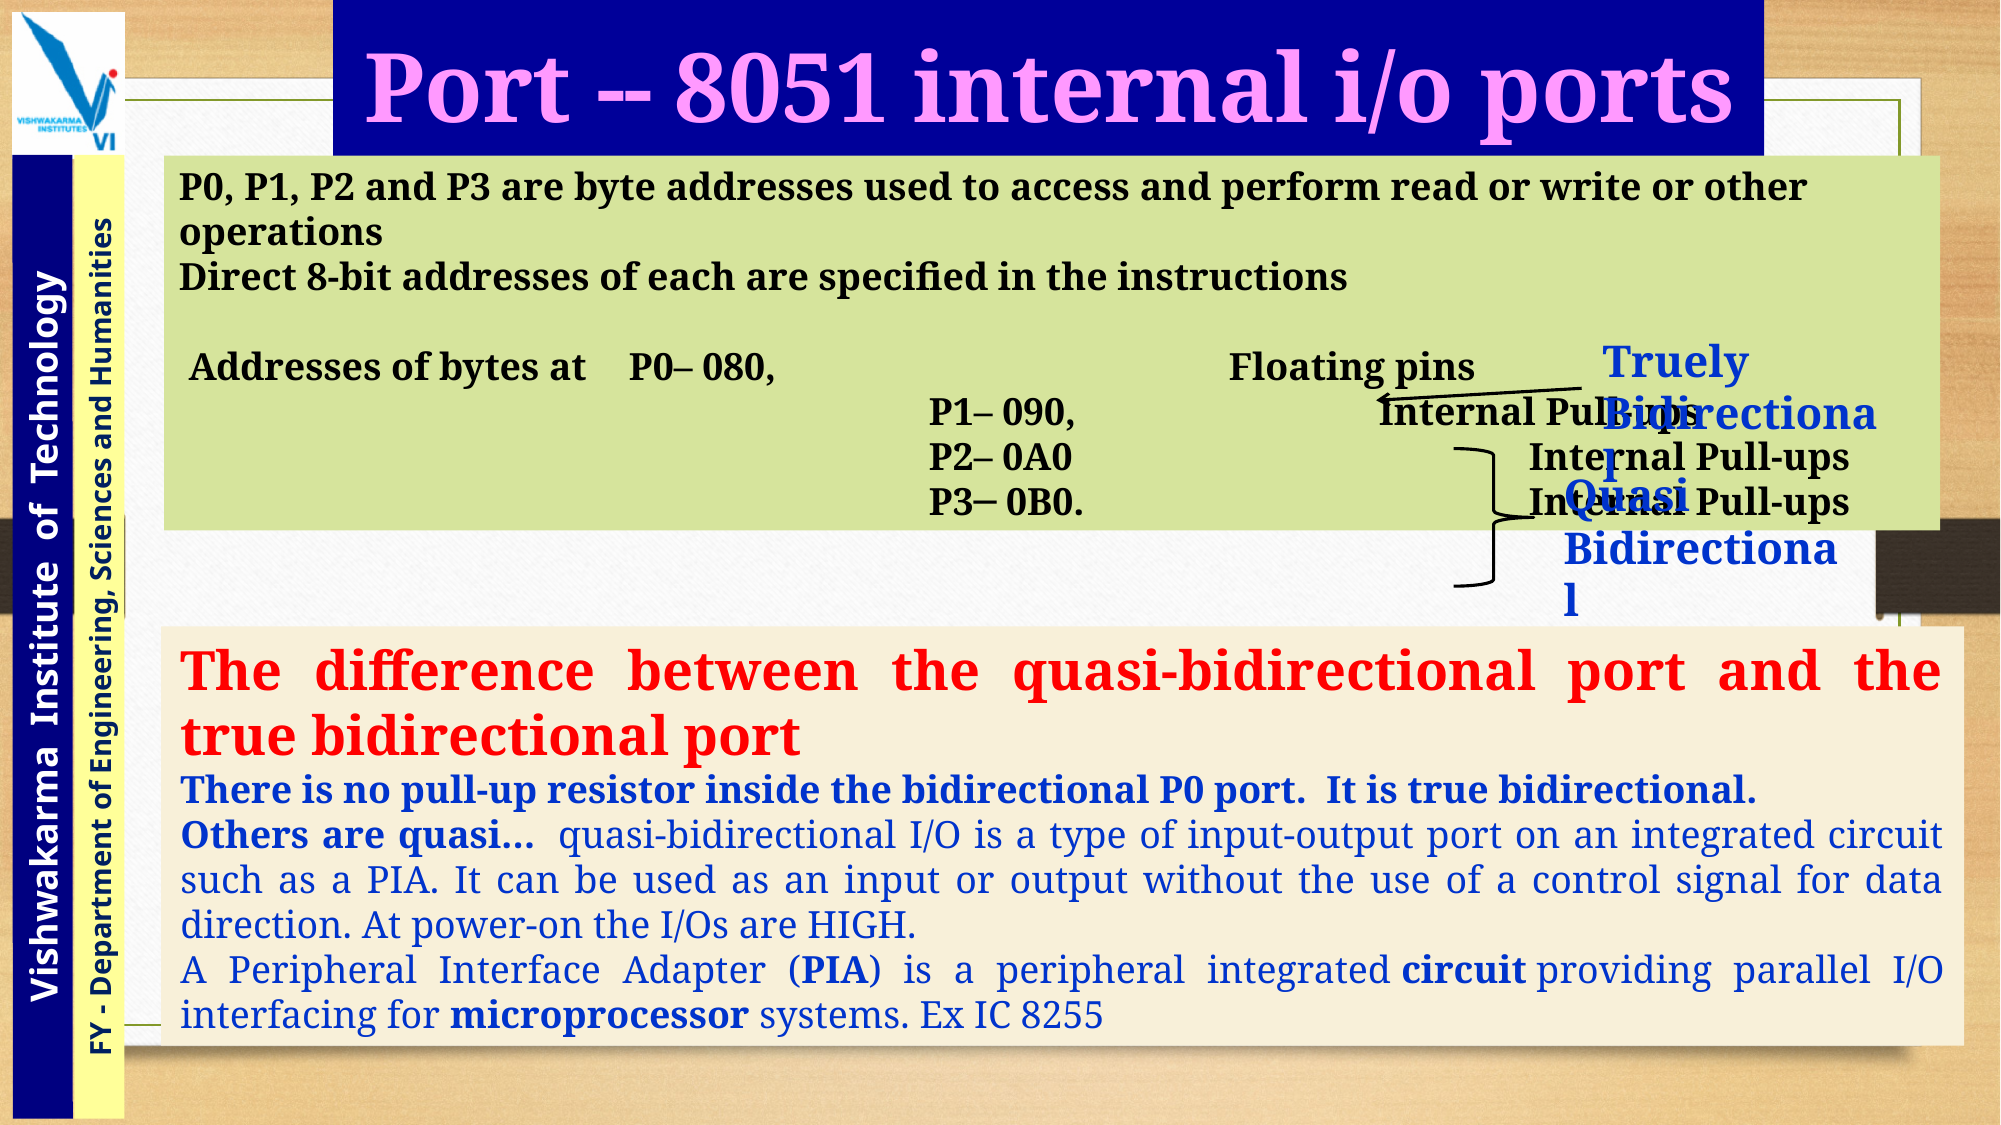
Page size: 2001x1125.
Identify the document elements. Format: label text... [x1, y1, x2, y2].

text_box The difference between the quasi-bidirectional port and the true bidirectional port There is no pull-up resistor inside the bidirectional P0 port. It is true bidirectional. Others are quasi… quasi-bidirectional I/O is a type of input-output port on an integrated circuit such as a PIA. It can be used as an input or output without the use of a control signal for data direction. At power-on the I/Os are HIGH. A Peripheral Interface Adapter (PIA) is a peripheral integrated circuit providing parallel I/O interfacing for microprocessor systems. Ex IC 8255 [161, 626, 1965, 1046]
picture [0, 0, 2001, 1125]
picture [1765, 101, 1898, 155]
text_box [12, 11, 126, 1119]
title Port -- 8051 internal i/o ports [333, 0, 1765, 155]
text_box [163, 155, 1941, 587]
